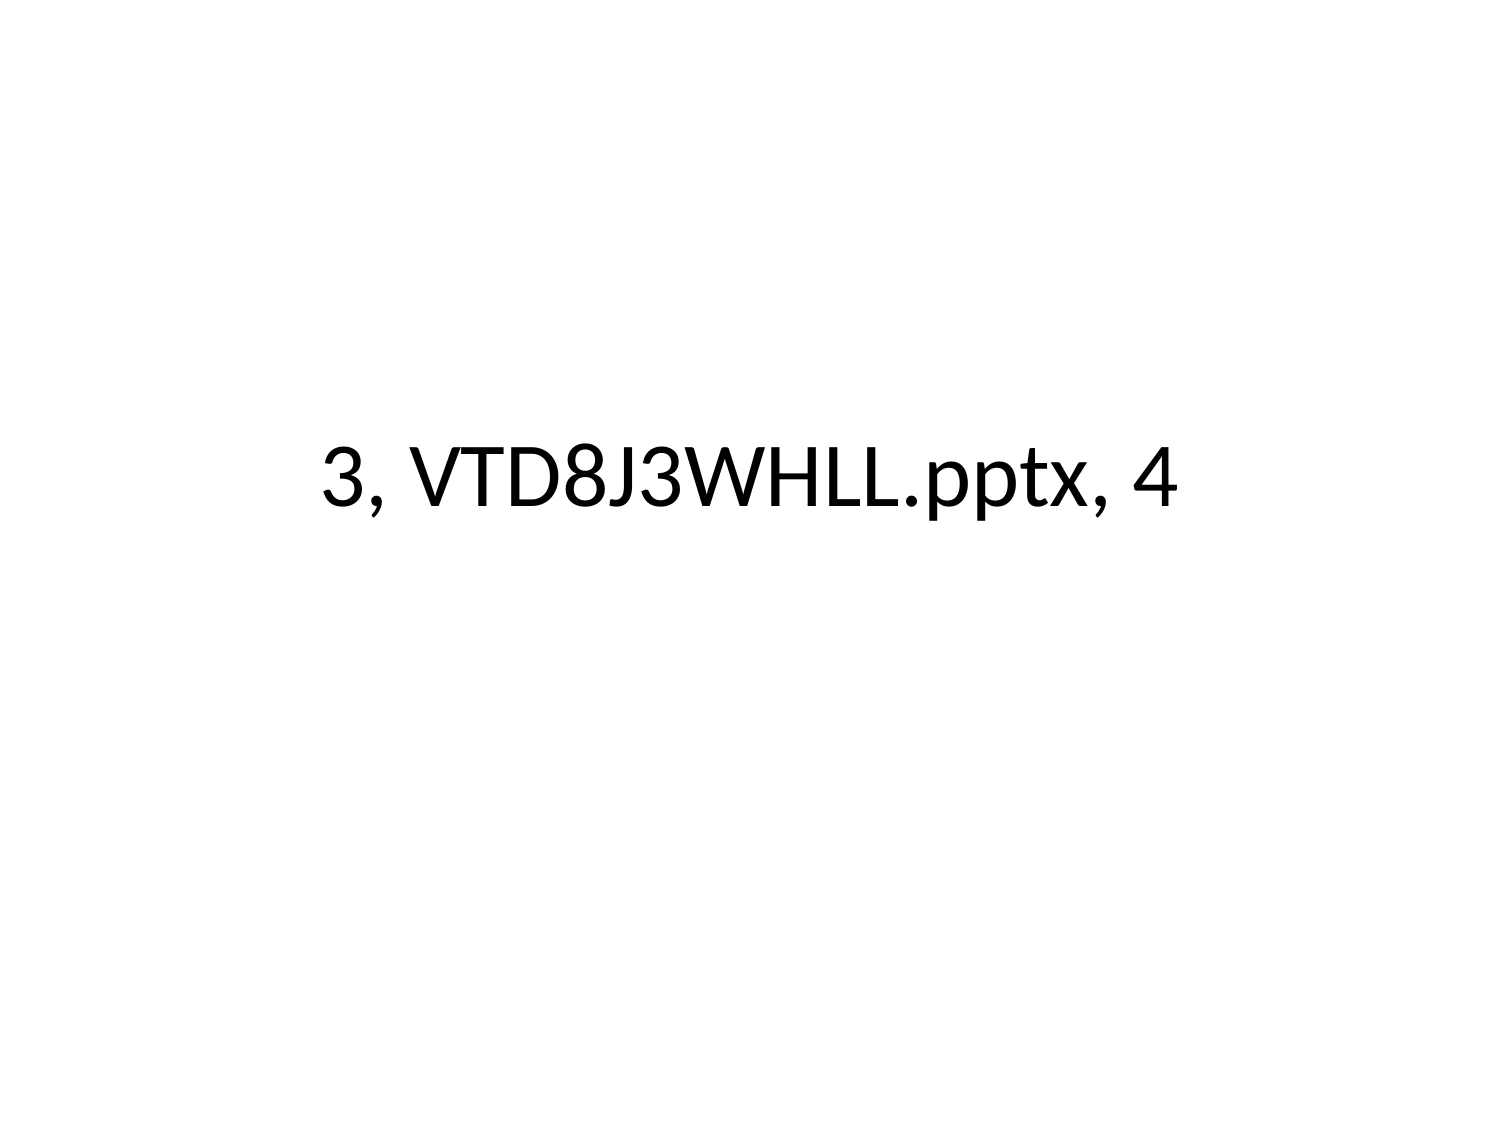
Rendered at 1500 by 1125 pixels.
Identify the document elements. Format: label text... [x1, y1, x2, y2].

title 3, VTD8J3WHLL.pptx, 4 [112, 349, 1388, 591]
